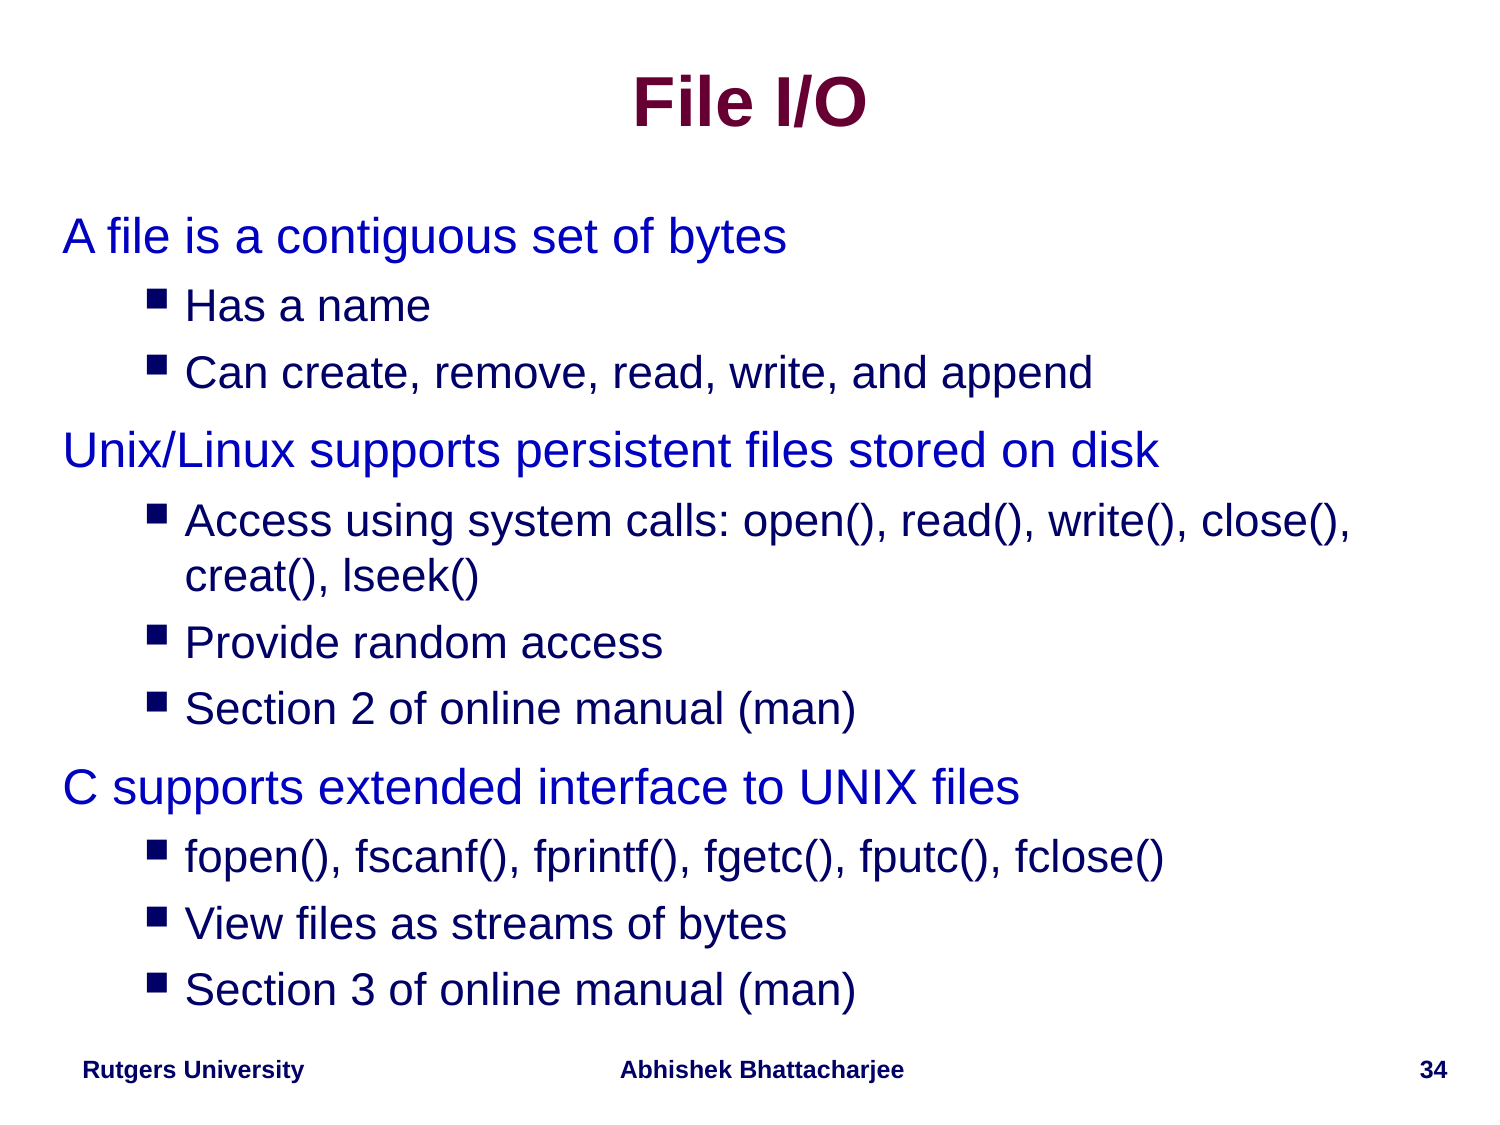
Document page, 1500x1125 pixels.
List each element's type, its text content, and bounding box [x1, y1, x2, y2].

title File I/O [46, 40, 1456, 169]
list A file is a contiguous set of bytes Has a name Can create, remove, read, write, and append Unix/Linux supports persistent files stored on disk Access using system calls: open(), read(), write(), close(), creat(), lseek() Provide random access Section 2 of online manual (man) C supports extended interface to UNIX files fopen(), fscanf(), fprintf(), fgetc(), fputc(), fclose() View files as streams of bytes Section 3 of online manual (man) [47, 199, 1463, 1026]
